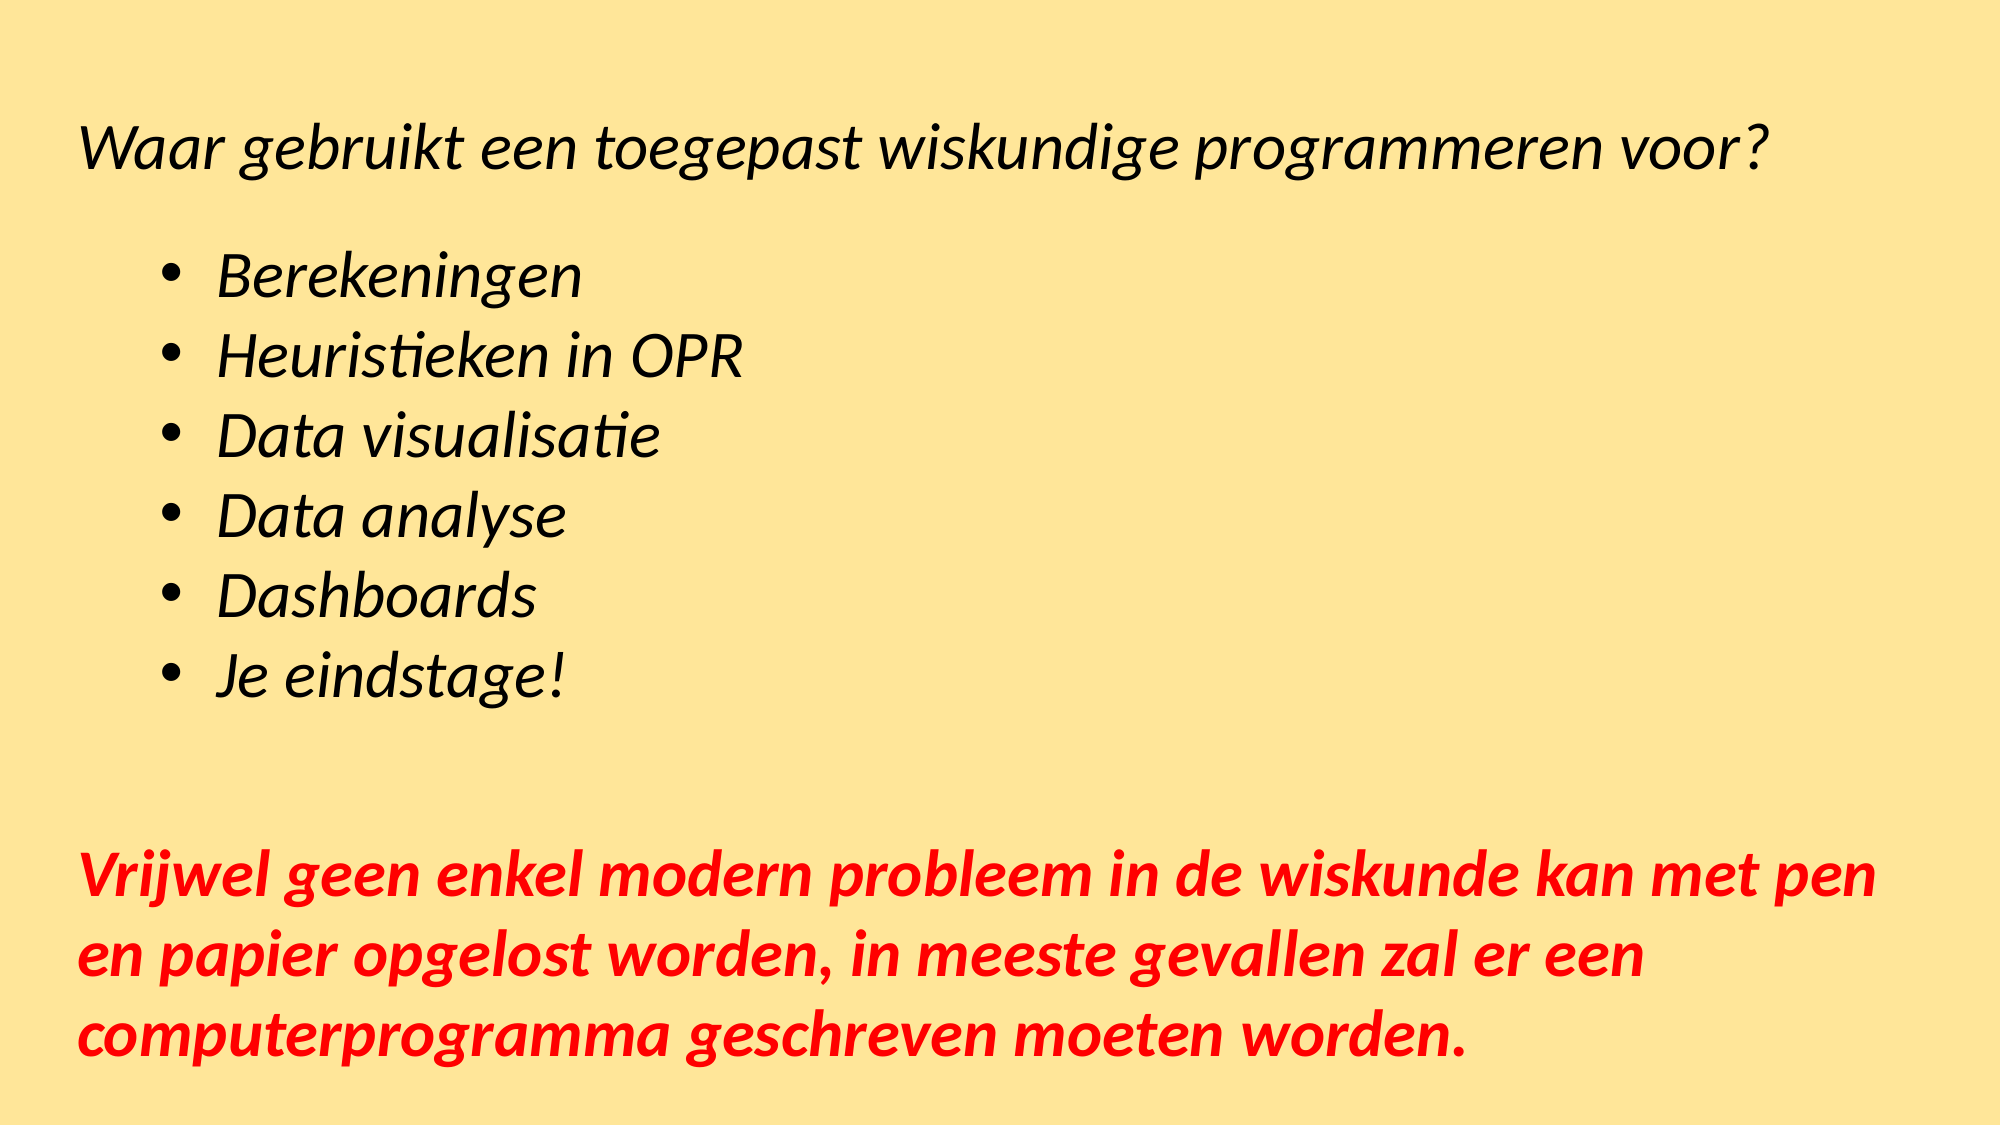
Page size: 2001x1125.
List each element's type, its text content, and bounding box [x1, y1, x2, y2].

text_box Waar gebruikt een toegepast wiskundige programmeren voor? [62, 95, 1946, 191]
text_box Berekeningen Heuristieken in OPR Data visualisatie Data analyse Dashboards Je eindstage! [144, 223, 1966, 719]
text_box Vrijwel geen enkel modern probleem in de wiskunde kan met pen en papier opgelost worden, in meeste gevallen zal er een computerprogramma geschreven moeten worden. [62, 822, 1954, 1078]
